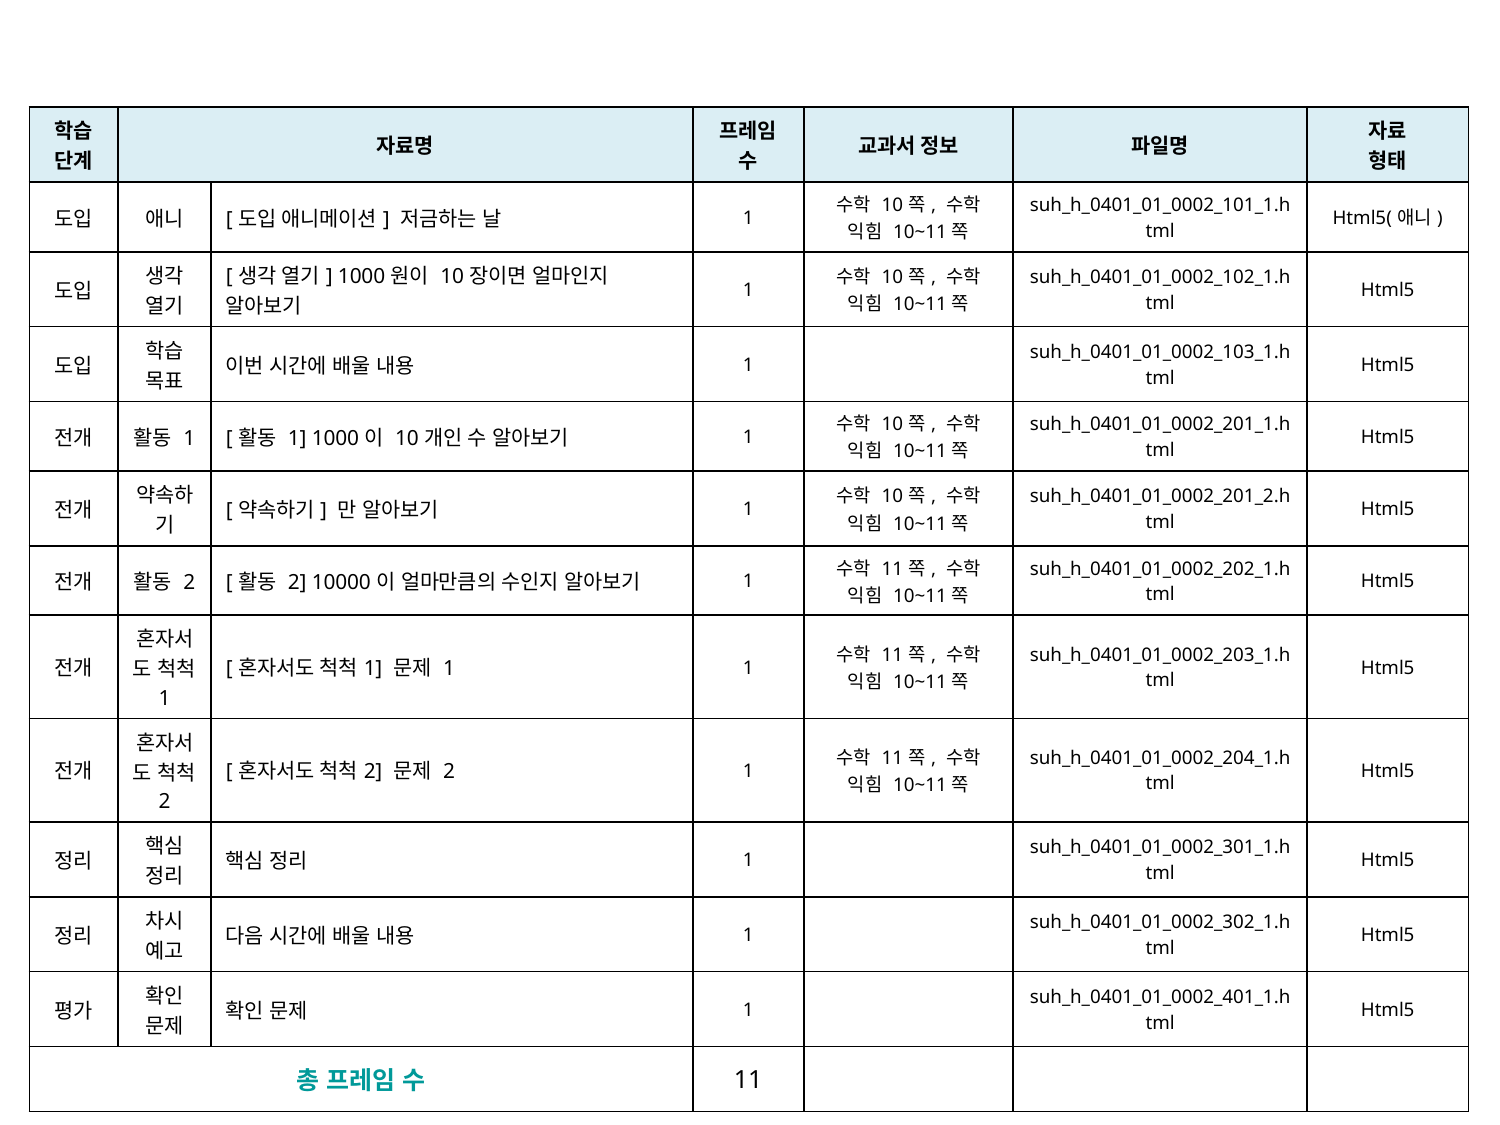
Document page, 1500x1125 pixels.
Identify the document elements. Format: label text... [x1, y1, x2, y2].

table_cell 1 [694, 547, 803, 614]
table_cell Html5 [1308, 972, 1468, 1046]
table_cell Html5 [1308, 898, 1468, 971]
table_cell 11 [694, 1047, 803, 1111]
table_cell Html5 [1308, 253, 1468, 326]
table_cell 1 [694, 327, 803, 401]
table_cell suh_h_0401_01_0002_204_1.html [1014, 719, 1306, 821]
table_cell suh_h_0401_01_0002_301_1.html [1014, 823, 1306, 896]
table_cell 차시 예고 [119, 898, 210, 971]
table_header 자료명 [119, 108, 692, 181]
table_header 학습 단계 [30, 108, 117, 181]
table_cell 1 [694, 898, 803, 971]
table_cell suh_h_0401_01_0002_401_1.html [1014, 972, 1306, 1046]
table_cell Html5 [1308, 616, 1468, 718]
table_cell Html5 [1308, 472, 1468, 545]
table_cell 도입 [30, 327, 117, 401]
table_cell suh_h_0401_01_0002_201_2.html [1014, 472, 1306, 545]
table_cell 확인 문제 [212, 972, 692, 1046]
table_cell 1 [694, 616, 803, 718]
table_cell [805, 823, 1012, 896]
table_cell 수학 10쪽, 수학 익힘 10~11쪽 [805, 183, 1012, 251]
table_cell [활동 2] 10000이 얼마만큼의 수인지 알아보기 [212, 547, 692, 614]
table_cell 정리 [30, 823, 117, 896]
table_cell 도입 [30, 183, 117, 251]
table_header 프레임 수 [694, 108, 803, 181]
table_cell 전개 [30, 402, 117, 470]
table_header 교과서 정보 [805, 108, 1012, 181]
table_cell 핵심 정리 [119, 823, 210, 896]
table_cell 총 프레임 수 [30, 1047, 692, 1111]
table_cell 수학 11쪽, 수학 익힘 10~11쪽 [805, 547, 1012, 614]
table_cell 활동 1 [119, 402, 210, 470]
table_cell [805, 898, 1012, 971]
table_header 자료 형태 [1308, 108, 1468, 181]
table_cell [1308, 1047, 1468, 1111]
table_cell [도입 애니메이션] 저금하는 날 [212, 183, 692, 251]
table_cell suh_h_0401_01_0002_302_1.html [1014, 898, 1306, 971]
table_cell [생각 열기] 1000원이 10장이면 얼마인지 알아보기 [212, 253, 692, 326]
table_cell 약속하기 [119, 472, 210, 545]
table_cell Html5 [1308, 823, 1468, 896]
table_cell suh_h_0401_01_0002_102_1.html [1014, 253, 1306, 326]
table_cell 수학 11쪽, 수학 익힘 10~11쪽 [805, 719, 1012, 821]
table_cell suh_h_0401_01_0002_202_1.html [1014, 547, 1306, 614]
table_cell suh_h_0401_01_0002_203_1.html [1014, 616, 1306, 718]
table_cell 평가 [30, 972, 117, 1046]
table_cell 1 [694, 253, 803, 326]
table_cell 확인 문제 [119, 972, 210, 1046]
table_cell 활동 2 [119, 547, 210, 614]
table_cell 애니 [119, 183, 210, 251]
table_cell 학습 목표 [119, 327, 210, 401]
table_cell [혼자서도 척척1] 문제 1 [212, 616, 692, 718]
table_cell [혼자서도 척척2] 문제 2 [212, 719, 692, 821]
table_cell [805, 972, 1012, 1046]
table_cell 1 [694, 823, 803, 896]
table_cell 다음 시간에 배울 내용 [212, 898, 692, 971]
table_cell suh_h_0401_01_0002_101_1.html [1014, 183, 1306, 251]
table_cell Html5(애니) [1308, 183, 1468, 251]
table_cell 전개 [30, 616, 117, 718]
table_cell 1 [694, 719, 803, 821]
table_cell 핵심 정리 [212, 823, 692, 896]
table_cell 혼자서도 척척1 [119, 616, 210, 718]
table_cell 생각 열기 [119, 253, 210, 326]
table_cell suh_h_0401_01_0002_201_1.html [1014, 402, 1306, 470]
table_cell 도입 [30, 253, 117, 326]
table_cell 1 [694, 972, 803, 1046]
table_cell 전개 [30, 719, 117, 821]
table_cell 1 [694, 402, 803, 470]
table_cell 수학 11쪽, 수학 익힘 10~11쪽 [805, 616, 1012, 718]
table_cell 수학 10쪽, 수학 익힘 10~11쪽 [805, 472, 1012, 545]
table_cell [약속하기] 만 알아보기 [212, 472, 692, 545]
table_cell [1014, 1047, 1306, 1111]
table_cell 이번 시간에 배울 내용 [212, 327, 692, 401]
table_cell 수학 10쪽, 수학 익힘 10~11쪽 [805, 253, 1012, 326]
table_cell [활동 1] 1000이 10개인 수 알아보기 [212, 402, 692, 470]
table_cell 1 [694, 472, 803, 545]
table_cell [805, 327, 1012, 401]
table_cell [805, 1047, 1012, 1111]
table_cell suh_h_0401_01_0002_103_1.html [1014, 327, 1306, 401]
table_cell Html5 [1308, 547, 1468, 614]
table_cell 혼자서도 척척2 [119, 719, 210, 821]
table_cell 전개 [30, 547, 117, 614]
table_cell Html5 [1308, 327, 1468, 401]
table_cell 1 [694, 183, 803, 251]
table_cell Html5 [1308, 719, 1468, 821]
table_cell 정리 [30, 898, 117, 971]
table_cell 수학 10쪽, 수학 익힘 10~11쪽 [805, 402, 1012, 470]
table_header 파일명 [1014, 108, 1306, 181]
table_cell 전개 [30, 472, 117, 545]
table_cell Html5 [1308, 402, 1468, 470]
